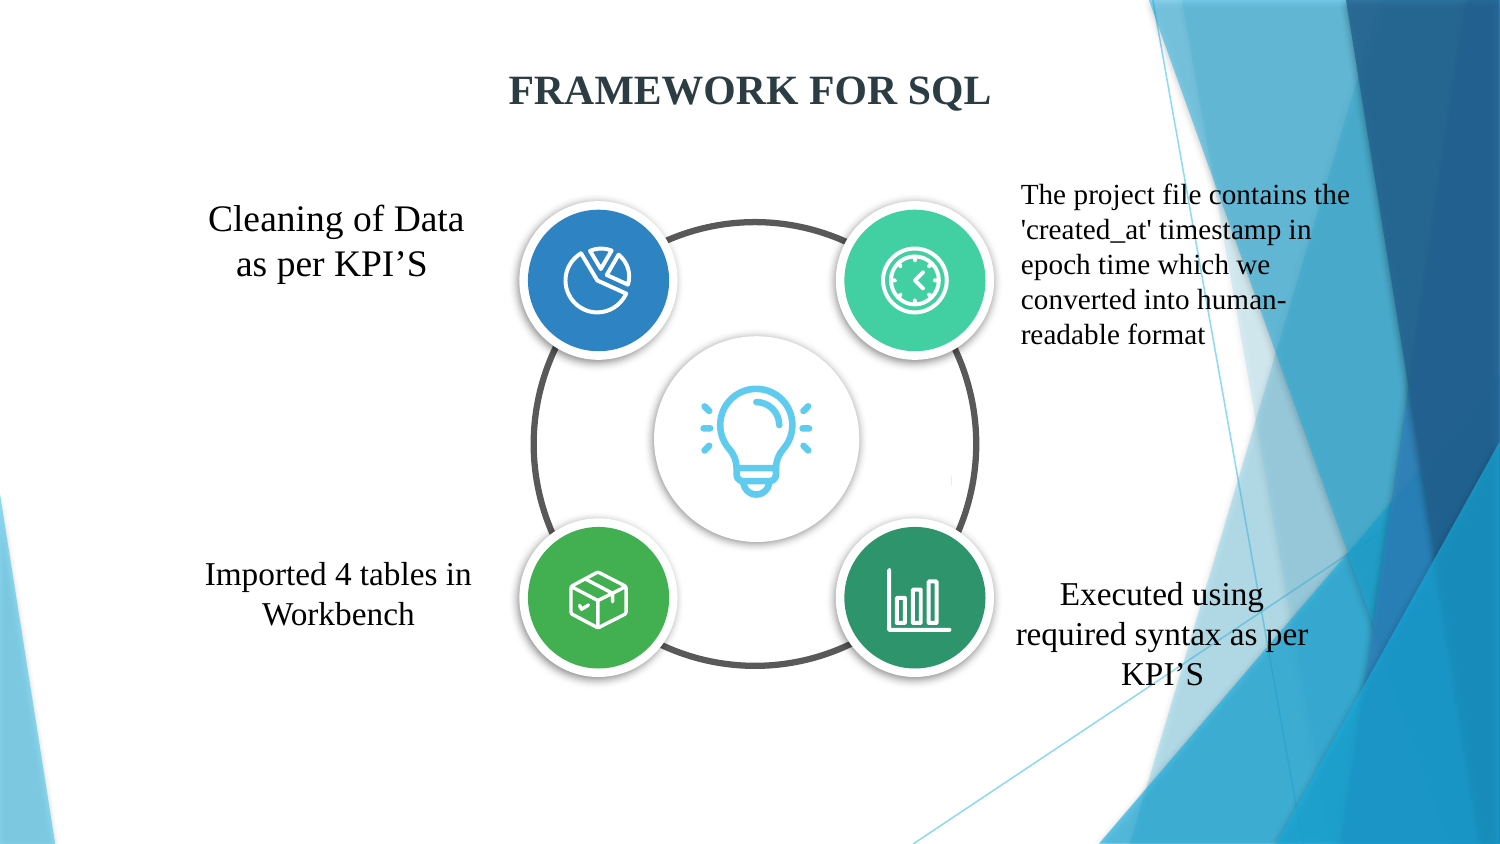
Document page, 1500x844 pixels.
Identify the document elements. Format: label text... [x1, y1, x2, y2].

text_box Cleaning of Data as per KPI’S [184, 186, 489, 292]
text_box FRAMEWORK FOR SQL [51, 48, 1449, 142]
text_box Executed using required syntax as per KPI’S [998, 564, 1327, 700]
text_box Imported 4 tables in Workbench [169, 544, 508, 640]
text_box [518, 200, 995, 678]
text_box The project file contains the 'created_at' timestamp in epoch time which we converted into human-readable format [1006, 167, 1372, 358]
